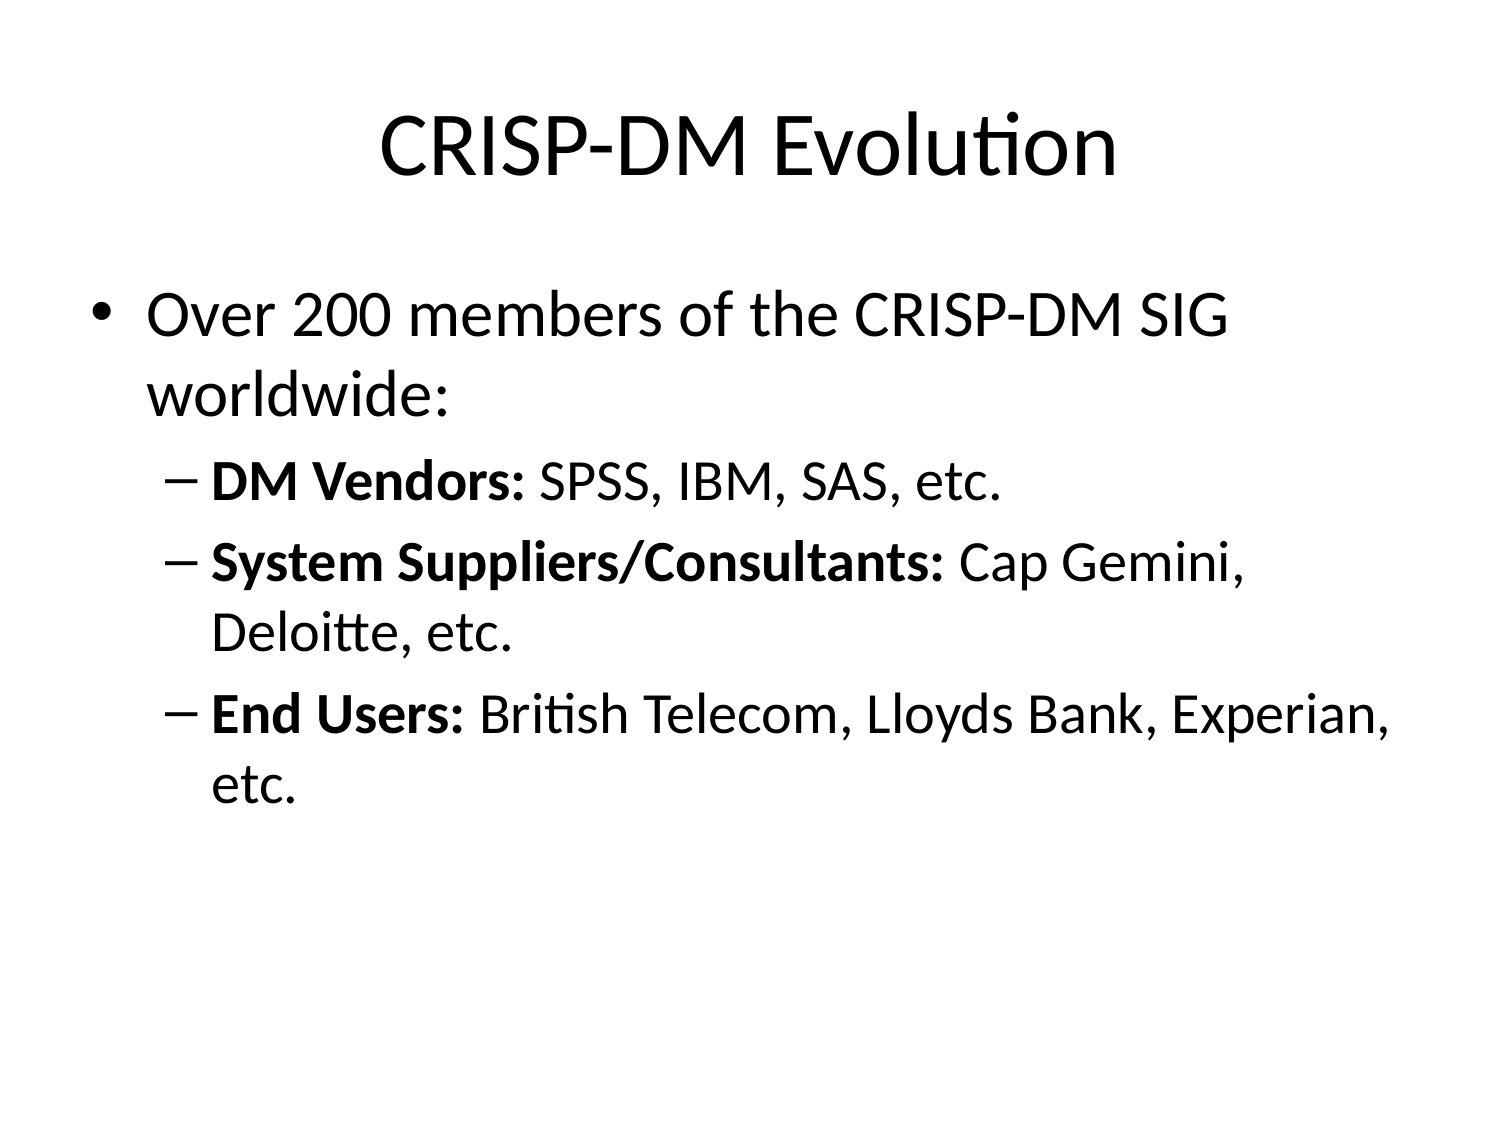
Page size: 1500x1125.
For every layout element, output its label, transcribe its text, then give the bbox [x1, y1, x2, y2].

title CRISP-DM Evolution [75, 45, 1425, 233]
list Over 200 members of the CRISP-DM SIG worldwide: DM Vendors: SPSS, IBM, SAS, etc. System Suppliers/Consultants: Cap Gemini, Deloitte, etc. End Users: British Telecom, Lloyds Bank, Experian, etc. [75, 262, 1425, 1005]
